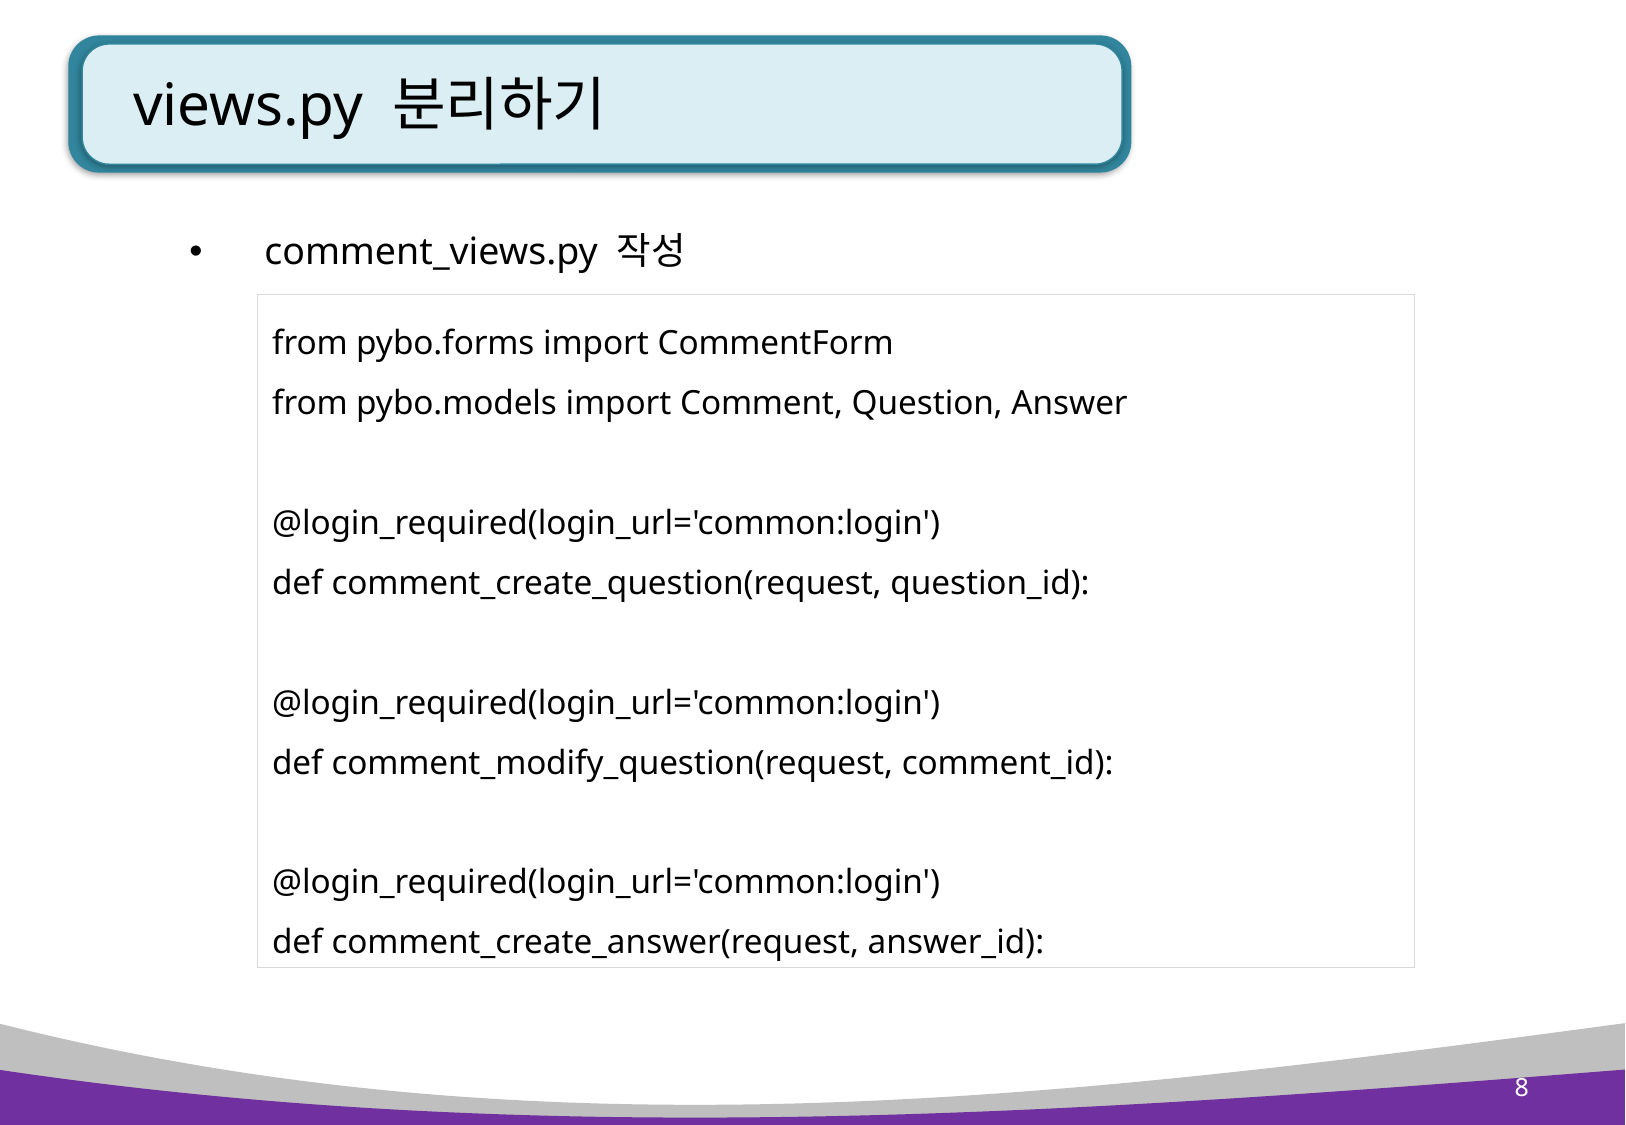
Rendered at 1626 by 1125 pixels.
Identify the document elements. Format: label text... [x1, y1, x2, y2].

slide_number 8 [1452, 1058, 1544, 1119]
text_box comment_views.py 작성 [174, 220, 1073, 280]
title views.py 분리하기 [103, 32, 1121, 173]
text_box from pybo.forms import CommentForm from pybo.models import Comment, Question, Answer @login_required(login_url='common:login') def comment_create_question(request, question_id): @login_required(login_url='common:login') def comment_modify_question(request, comment_id): @login_required(login_url='common:login') def comment_create_answer(request, answer_id): [257, 294, 1415, 968]
